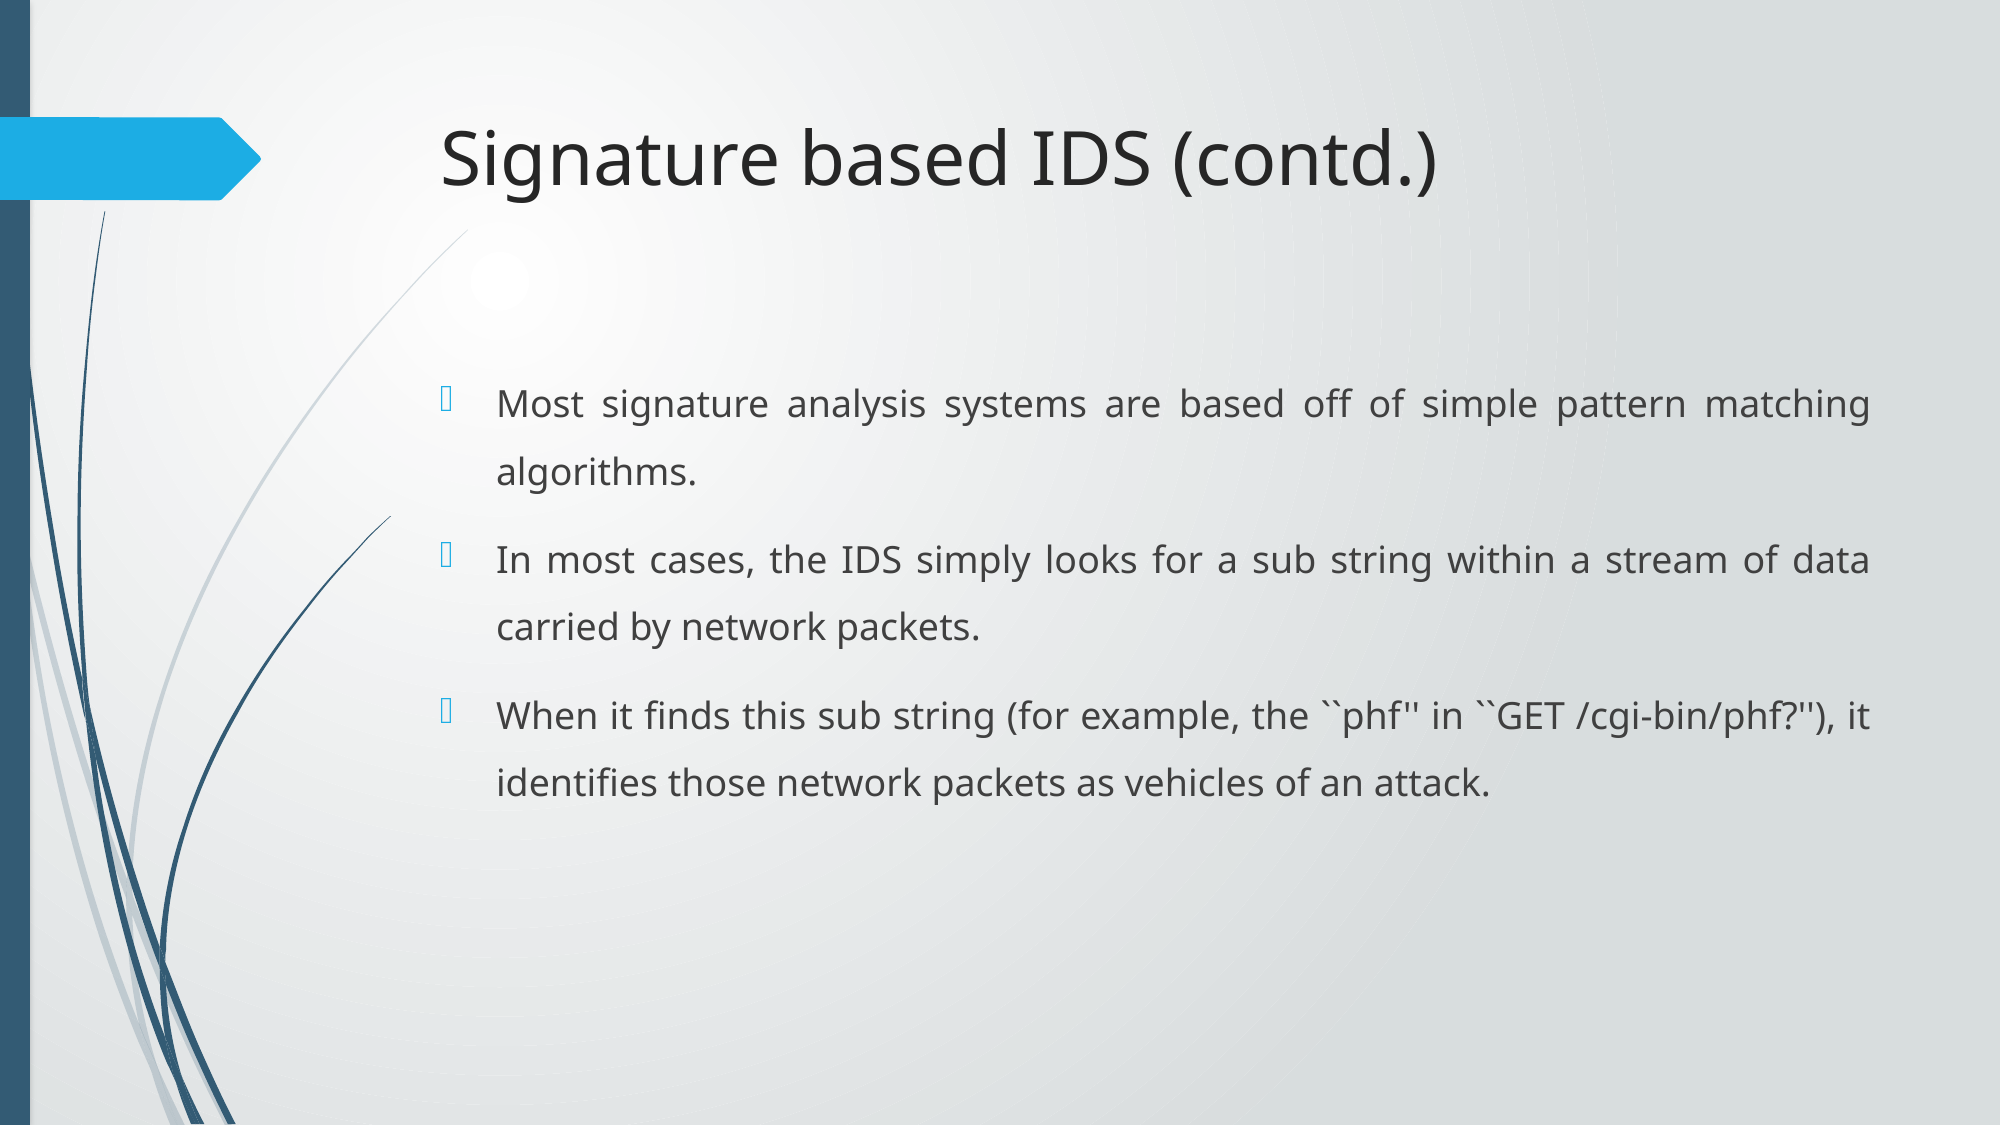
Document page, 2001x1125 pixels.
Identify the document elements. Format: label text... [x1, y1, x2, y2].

list Most signature analysis systems are based off of simple pattern matching algorithms. In most cases, the IDS simply looks for a sub string within a stream of data carried by network packets. When it finds this sub string (for example, the ``phf'' in ``GET /cgi-bin/phf?''), it identifies those network packets as vehicles of an attack. [424, 350, 1888, 988]
title Signature based IDS (contd.) [425, 102, 1888, 313]
